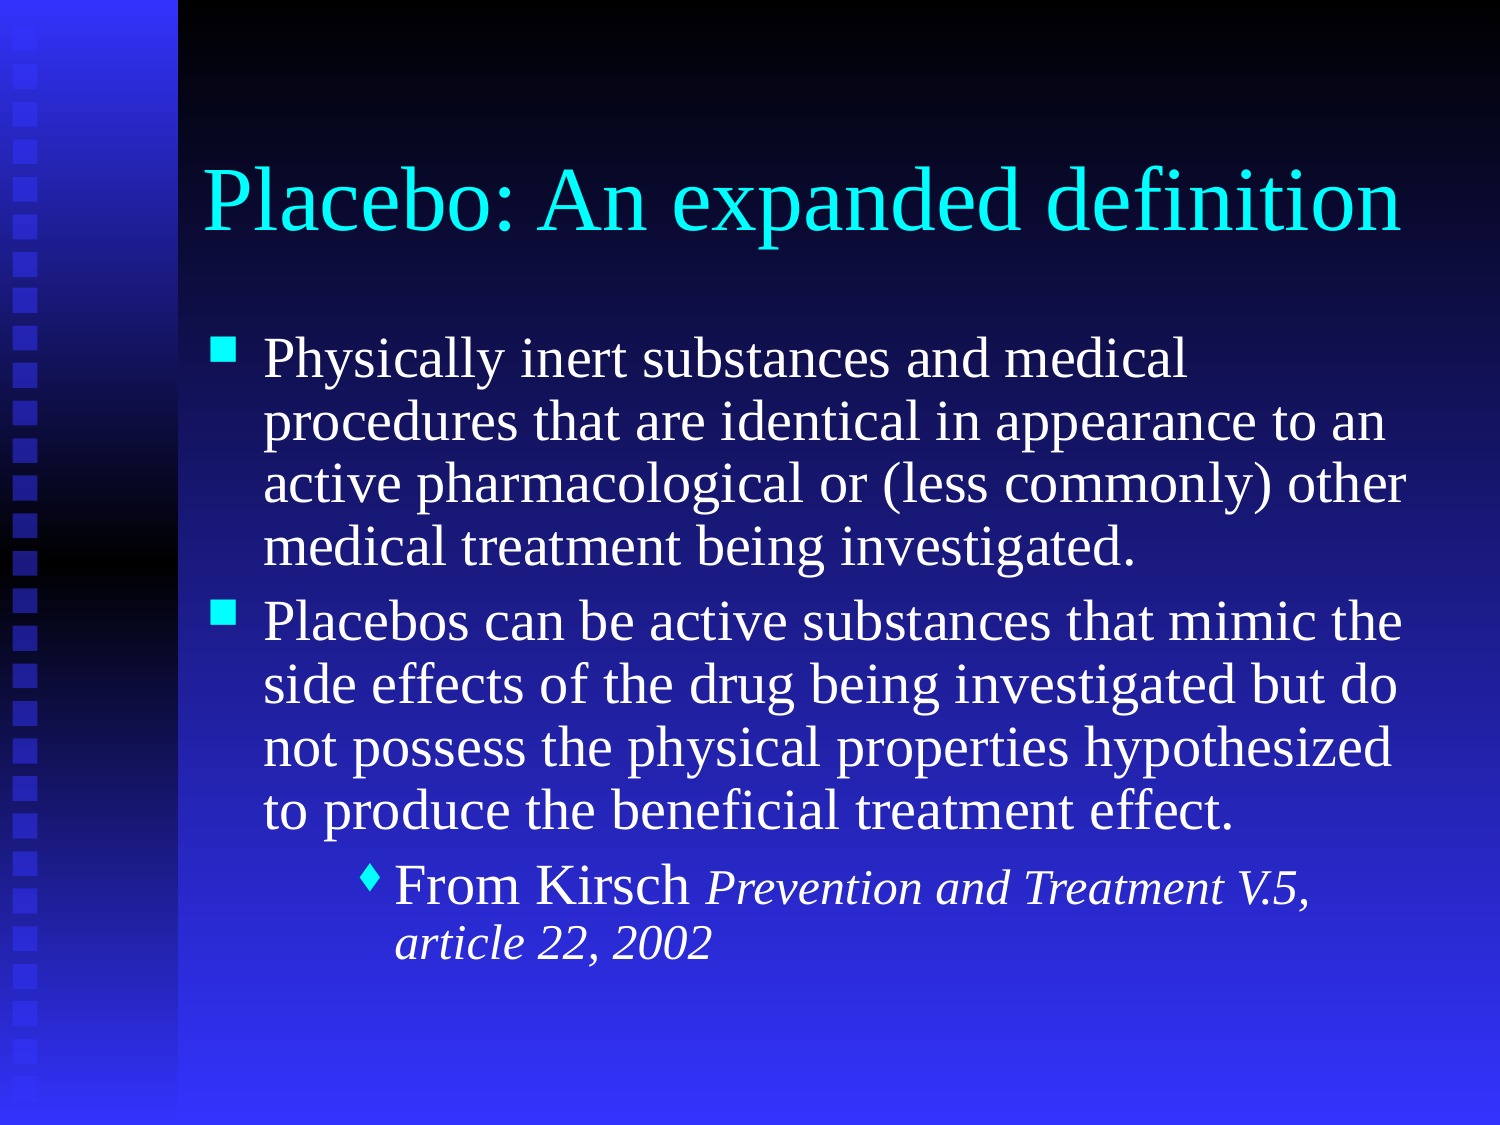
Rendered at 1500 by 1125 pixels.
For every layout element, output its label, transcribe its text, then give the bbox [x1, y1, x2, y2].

list Physically inert substances and medical procedures that are identical in appearance to an active pharmacological or (less commonly) other medical treatment being investigated. Placebos can be active substances that mimic the side effects of the drug being investigated but do not possess the physical properties hypothesized to produce the beneficial treatment effect. From Kirsch Prevention and Treatment V.5, article 22, 2002 [191, 318, 1468, 995]
title Placebo: An expanded definition [187, 99, 1463, 288]
